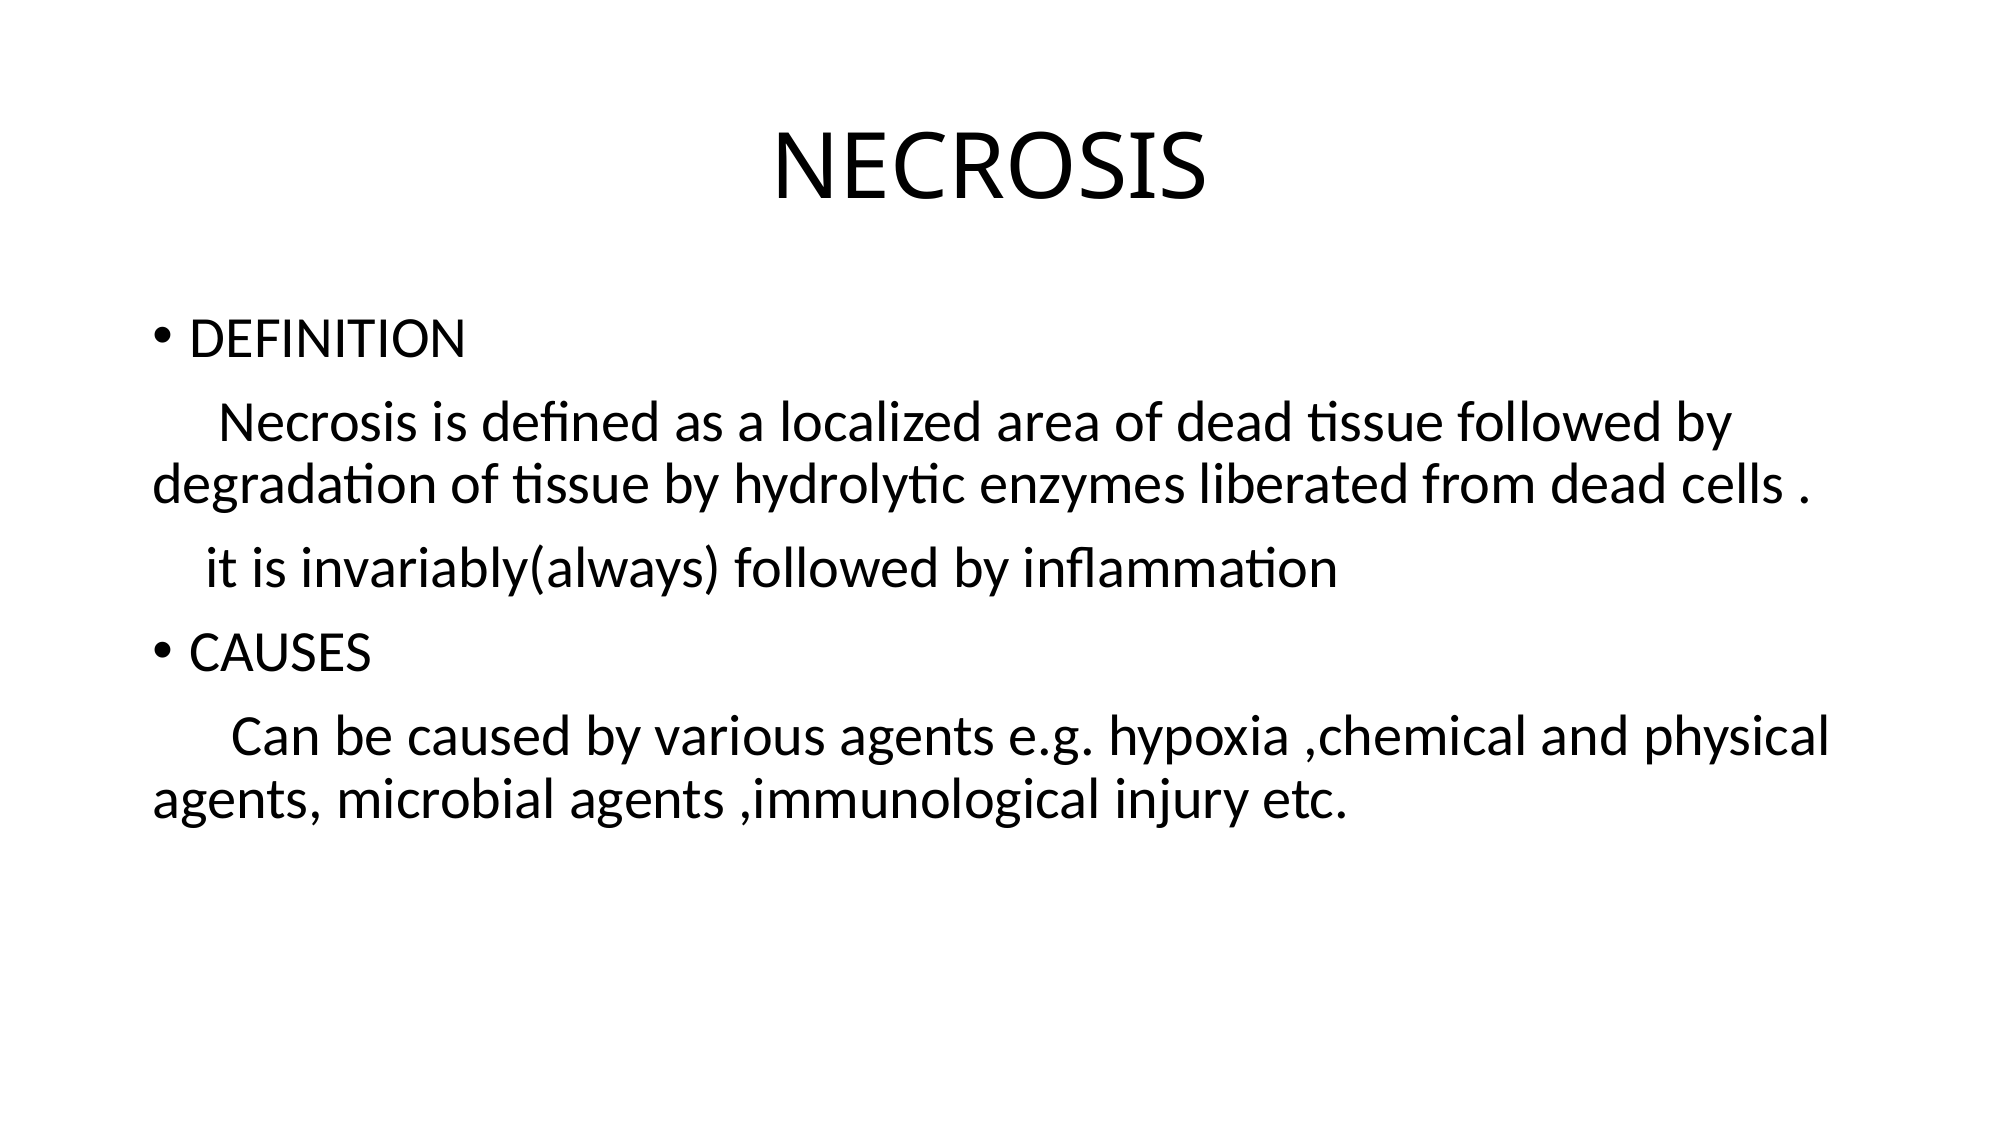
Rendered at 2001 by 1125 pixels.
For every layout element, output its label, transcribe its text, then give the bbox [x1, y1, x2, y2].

list DEFINITION Necrosis is defined as a localized area of dead tissue followed by degradation of tissue by hydrolytic enzymes liberated from dead cells . it is invariably(always) followed by inflammation CAUSES Can be caused by various agents e.g. hypoxia ,chemical and physical agents, microbial agents ,immunological injury etc. [137, 299, 1863, 1014]
title NECROSIS [137, 59, 1863, 278]
